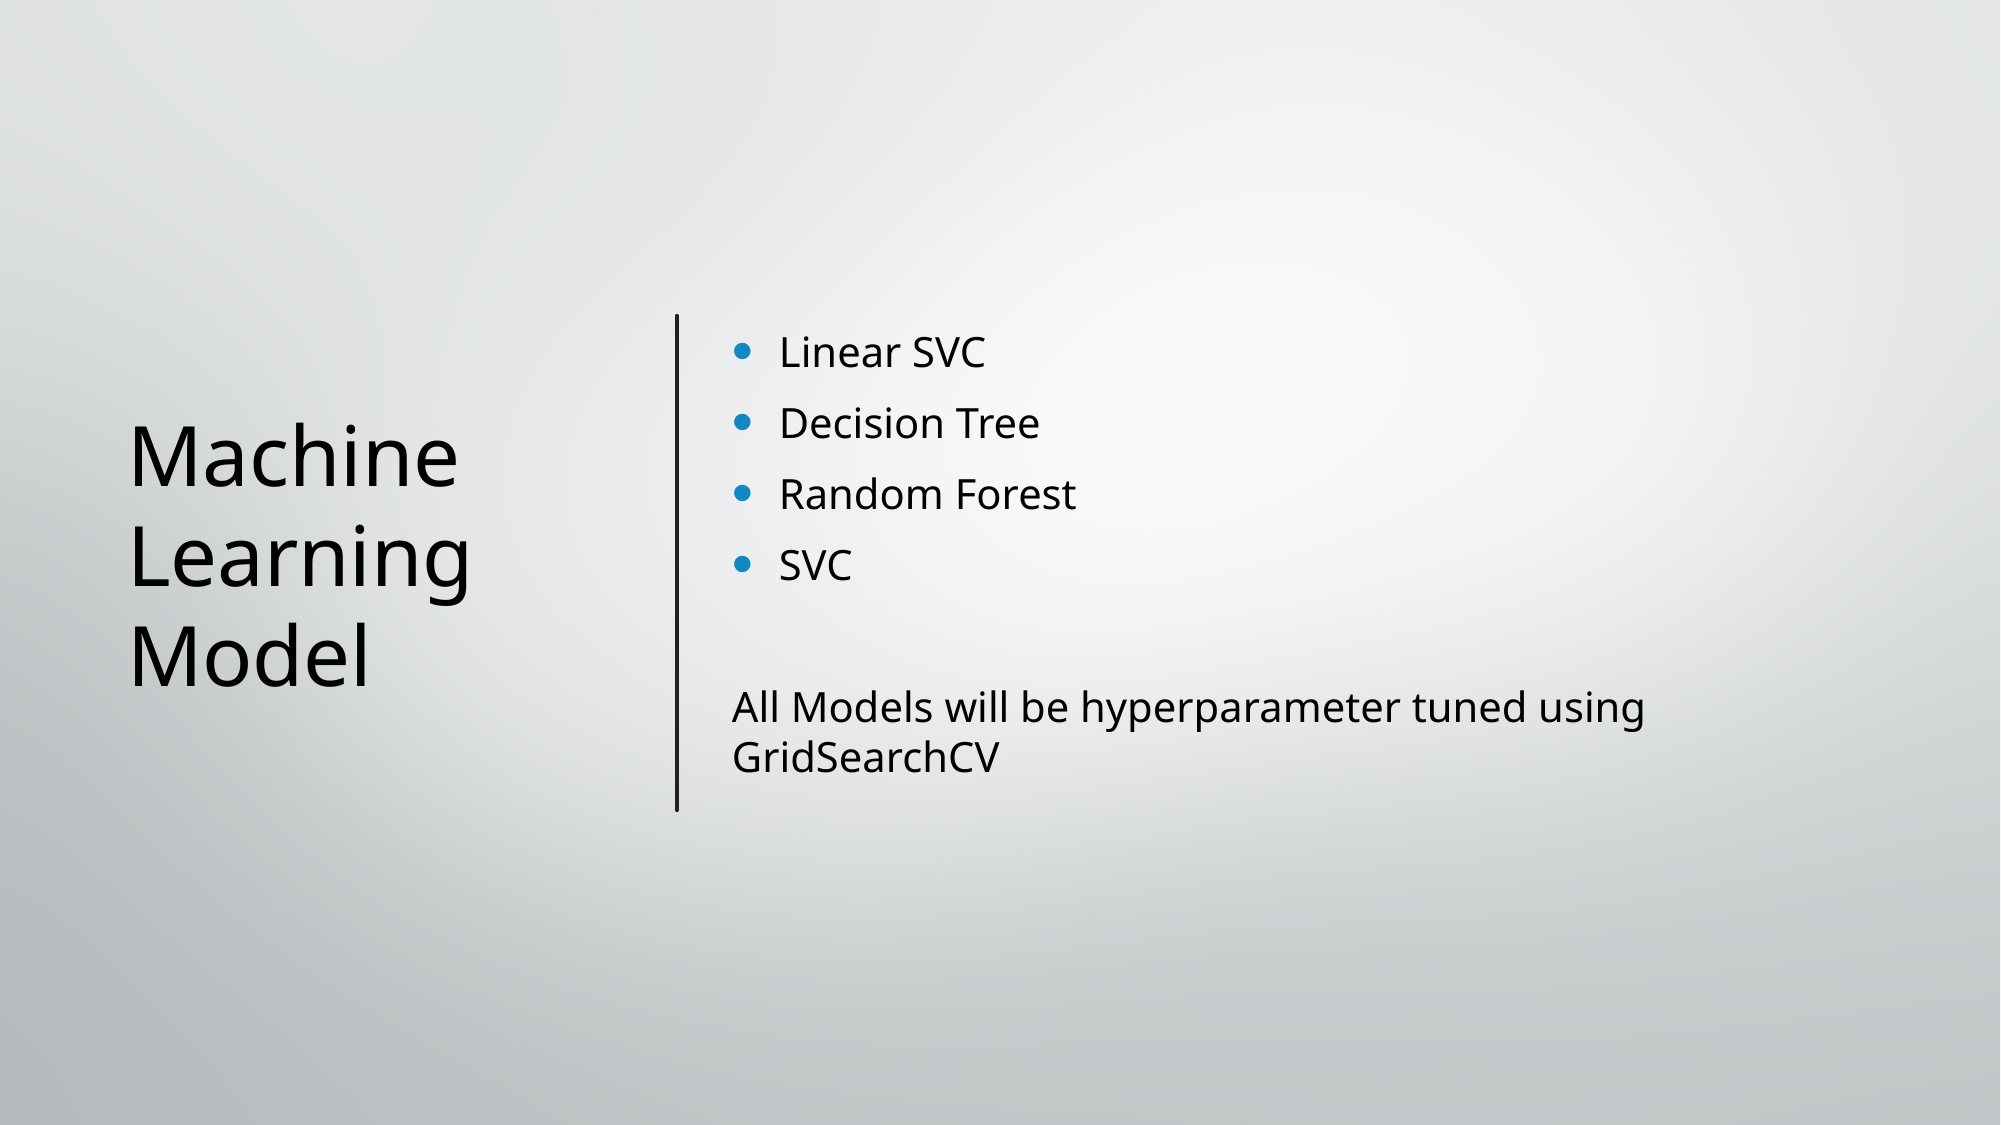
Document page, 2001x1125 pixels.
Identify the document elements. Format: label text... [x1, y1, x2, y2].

list Linear SVC Decision Tree Random Forest SVC All Models will be hyperparameter tuned using GridSearchCV [716, 125, 1880, 981]
title Machine Learning Model [112, 125, 633, 981]
text_box [0, 0, 2000, 1125]
